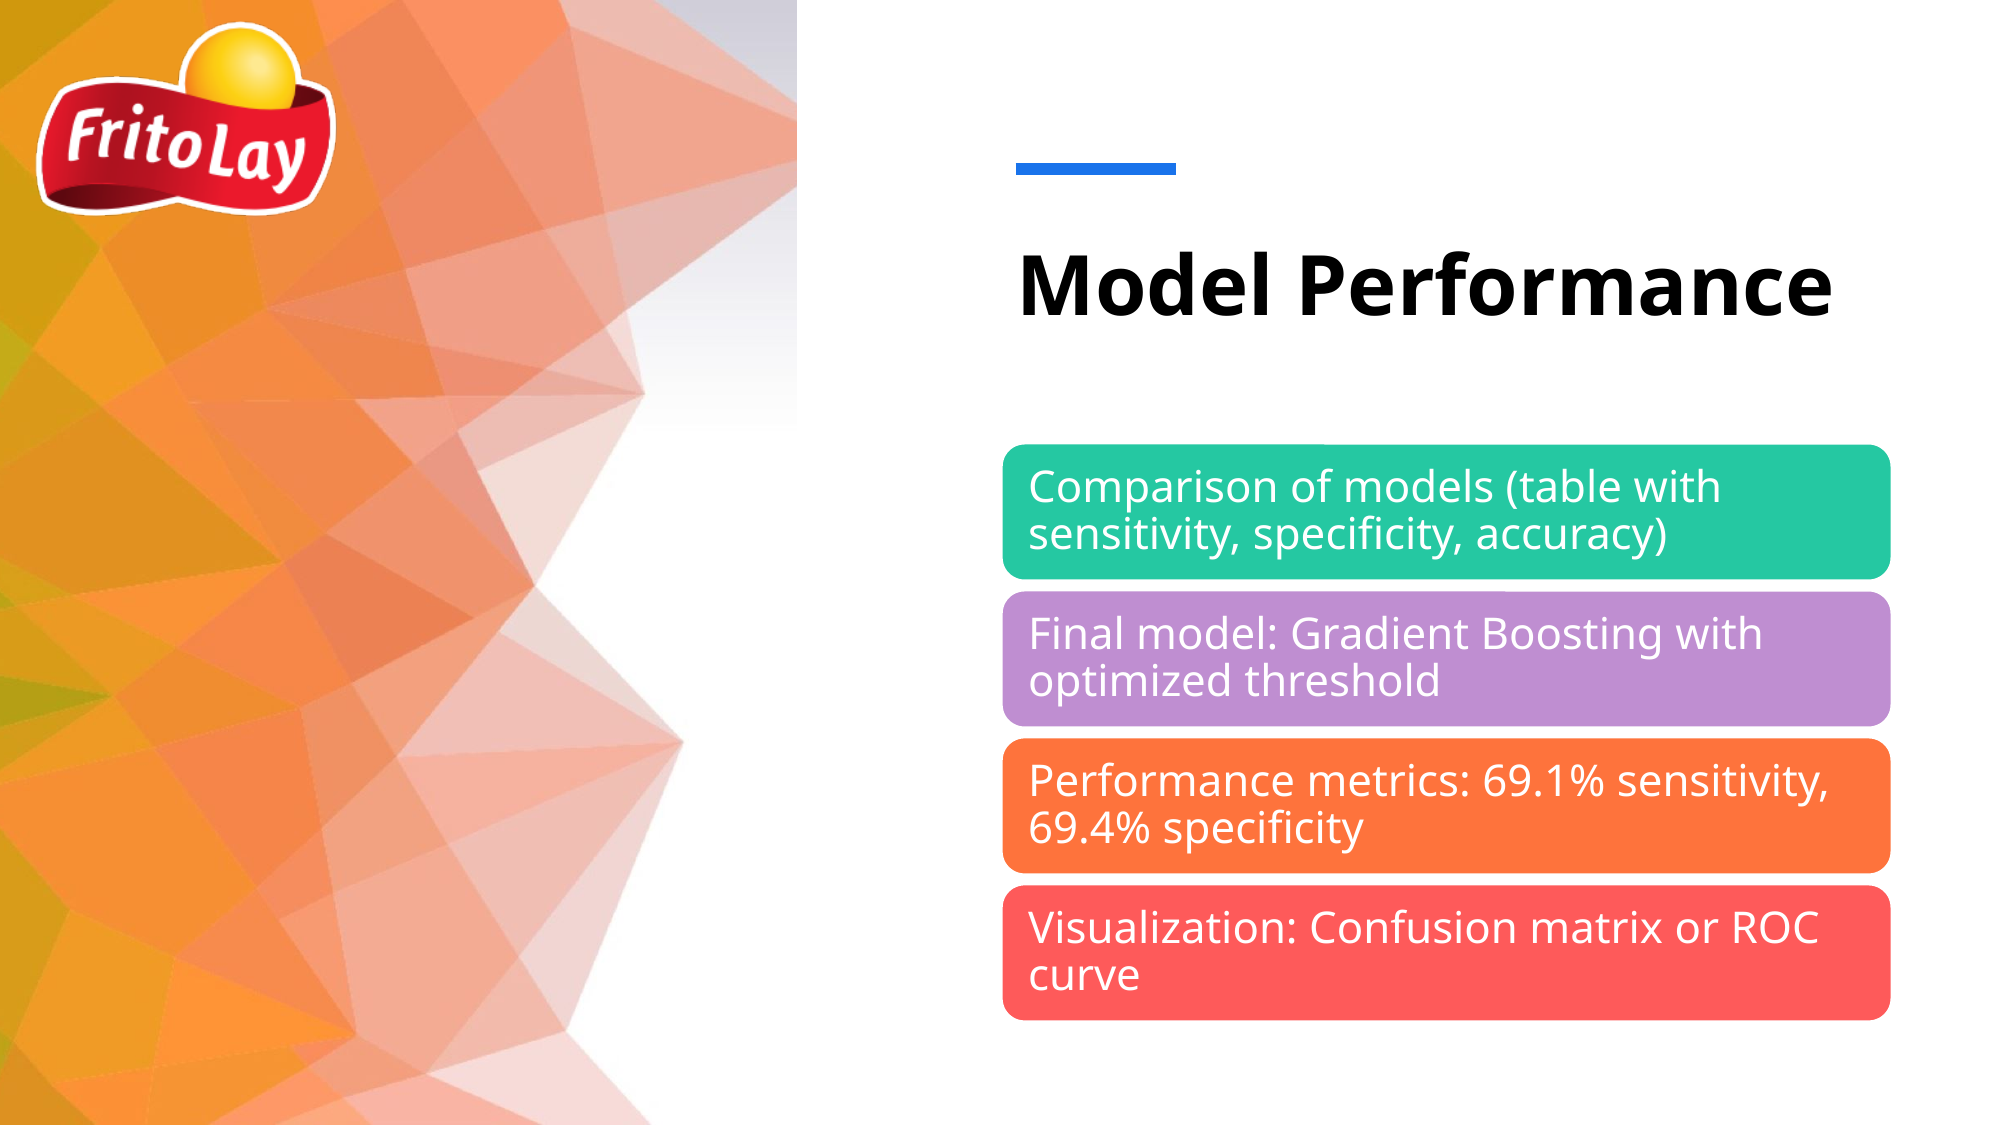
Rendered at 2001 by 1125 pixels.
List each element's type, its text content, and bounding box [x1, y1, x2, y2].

text_box [797, 0, 2000, 1125]
picture [0, 0, 797, 1125]
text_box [1001, 431, 1892, 1034]
title Model Performance [1001, 224, 1892, 405]
